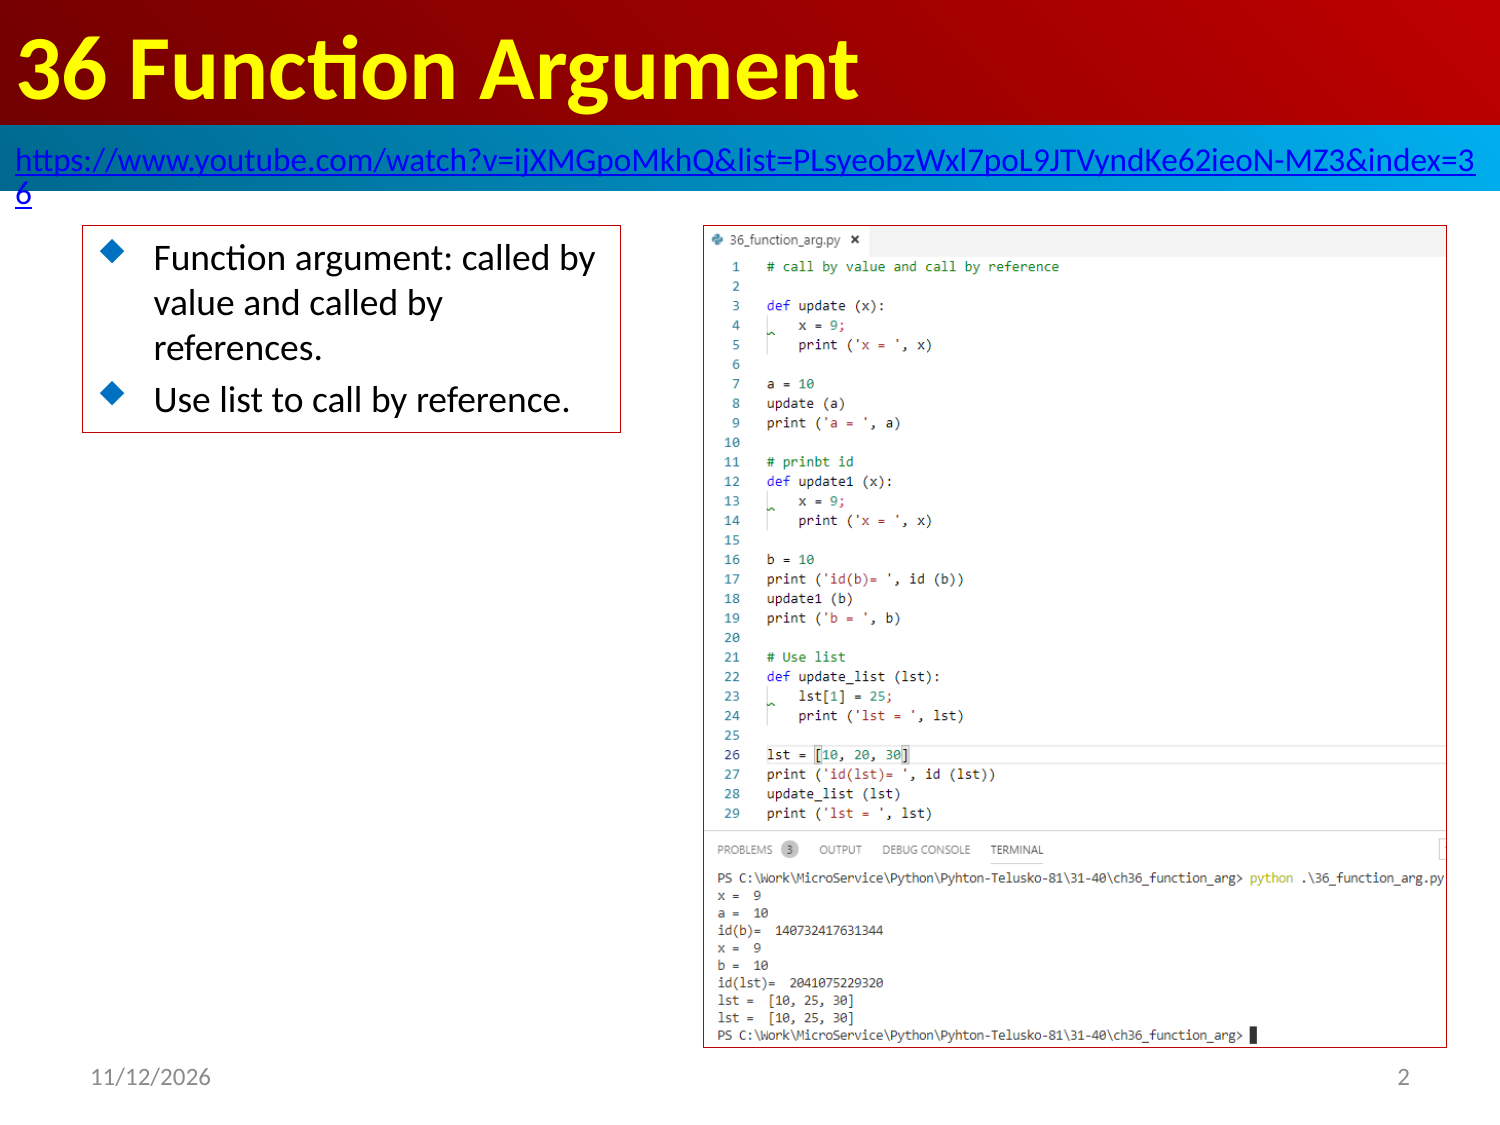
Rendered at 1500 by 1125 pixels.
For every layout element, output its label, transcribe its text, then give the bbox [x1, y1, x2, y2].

slide_number 2 [1074, 1057, 1425, 1109]
subtitle Function argument: called by value and called by references. Use list to call by reference. [82, 225, 621, 433]
text_box https://www.youtube.com/watch?v=ijXMGpoMkhQ&list=PLsyeobzWxl7poL9JTVyndKe62ieoN-MZ3&index=36 [0, 125, 1500, 191]
picture [703, 224, 1448, 1048]
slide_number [75, 1042, 425, 1109]
title 36 Function Argument [0, 0, 1500, 125]
